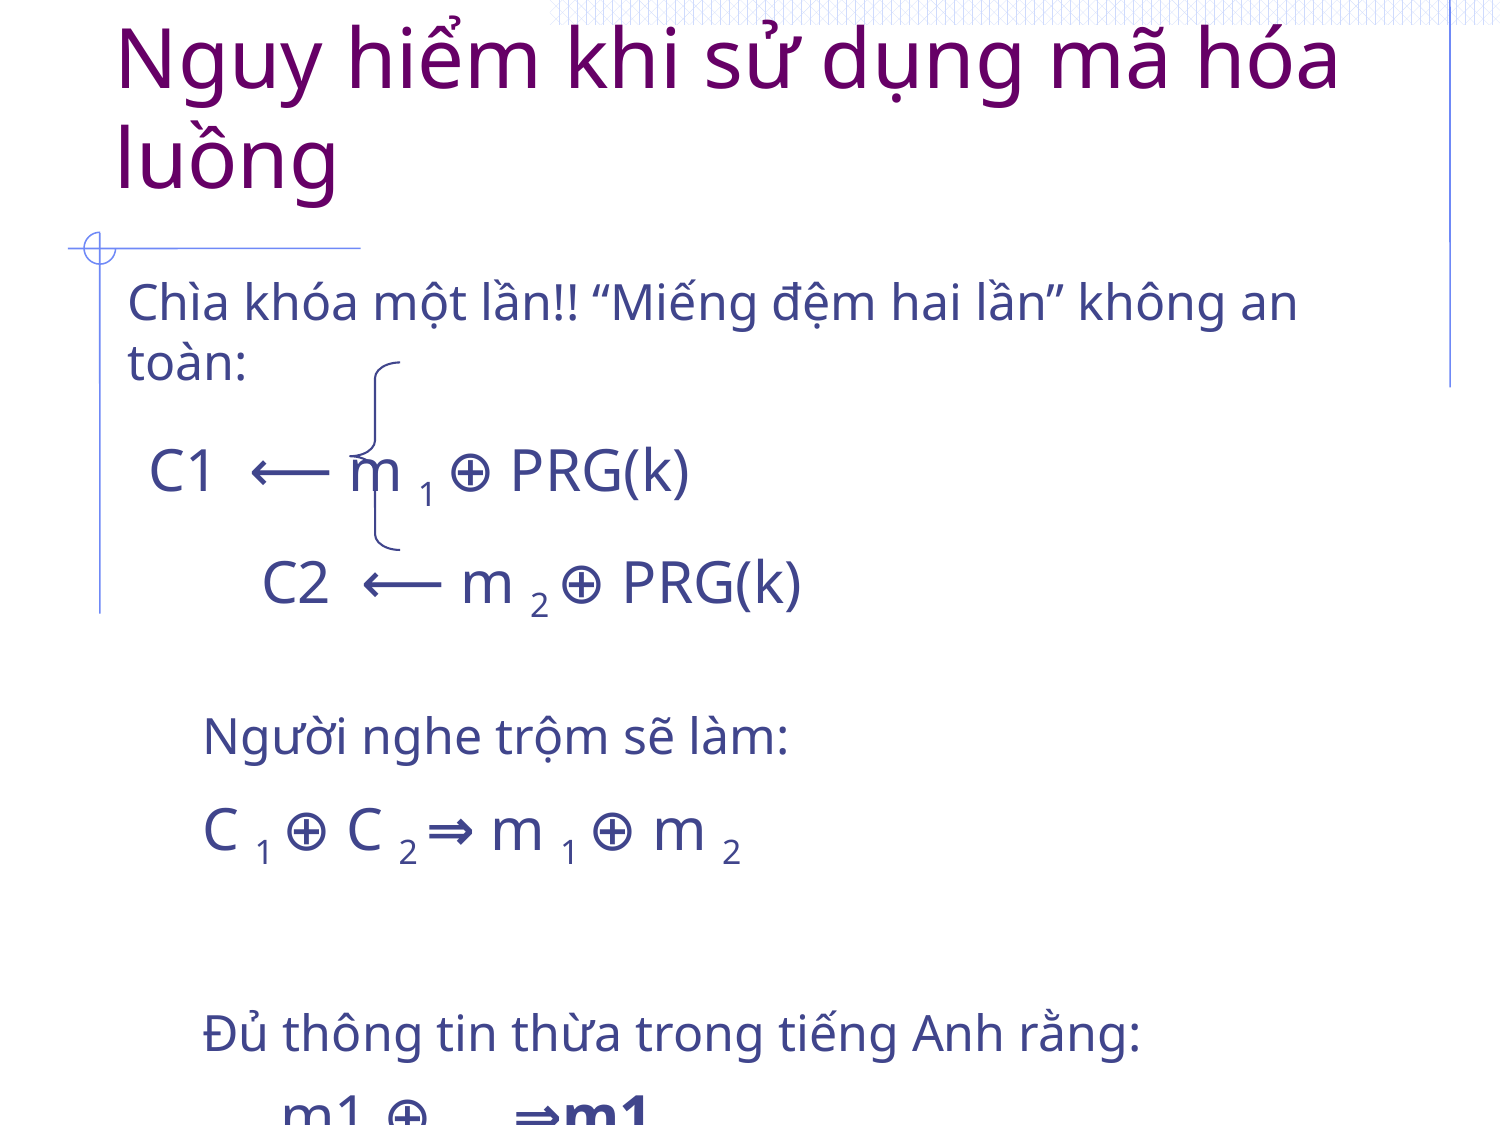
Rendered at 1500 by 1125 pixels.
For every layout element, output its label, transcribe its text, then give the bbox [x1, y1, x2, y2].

list Chìa khóa một lần!! “Miếng đệm hai lần” không an toàn: C1​ ⟵ m 1 ⊕ PRG(k) C2​ ⟵ m 2 ⊕ PRG(k) Người nghe trộm sẽ làm: C 1 ⊕ C 2 ⇒ m 1 ⊕ m 2 Đủ thông tin thừa trong tiếng Anh rằng: m1 ⊕ m2​ ⇒m1 , m2​​ [112, 262, 1388, 1038]
title Nguy hiểm khi sử dụng mã hóa luồng [99, 24, 1375, 213]
text_box [350, 362, 401, 550]
